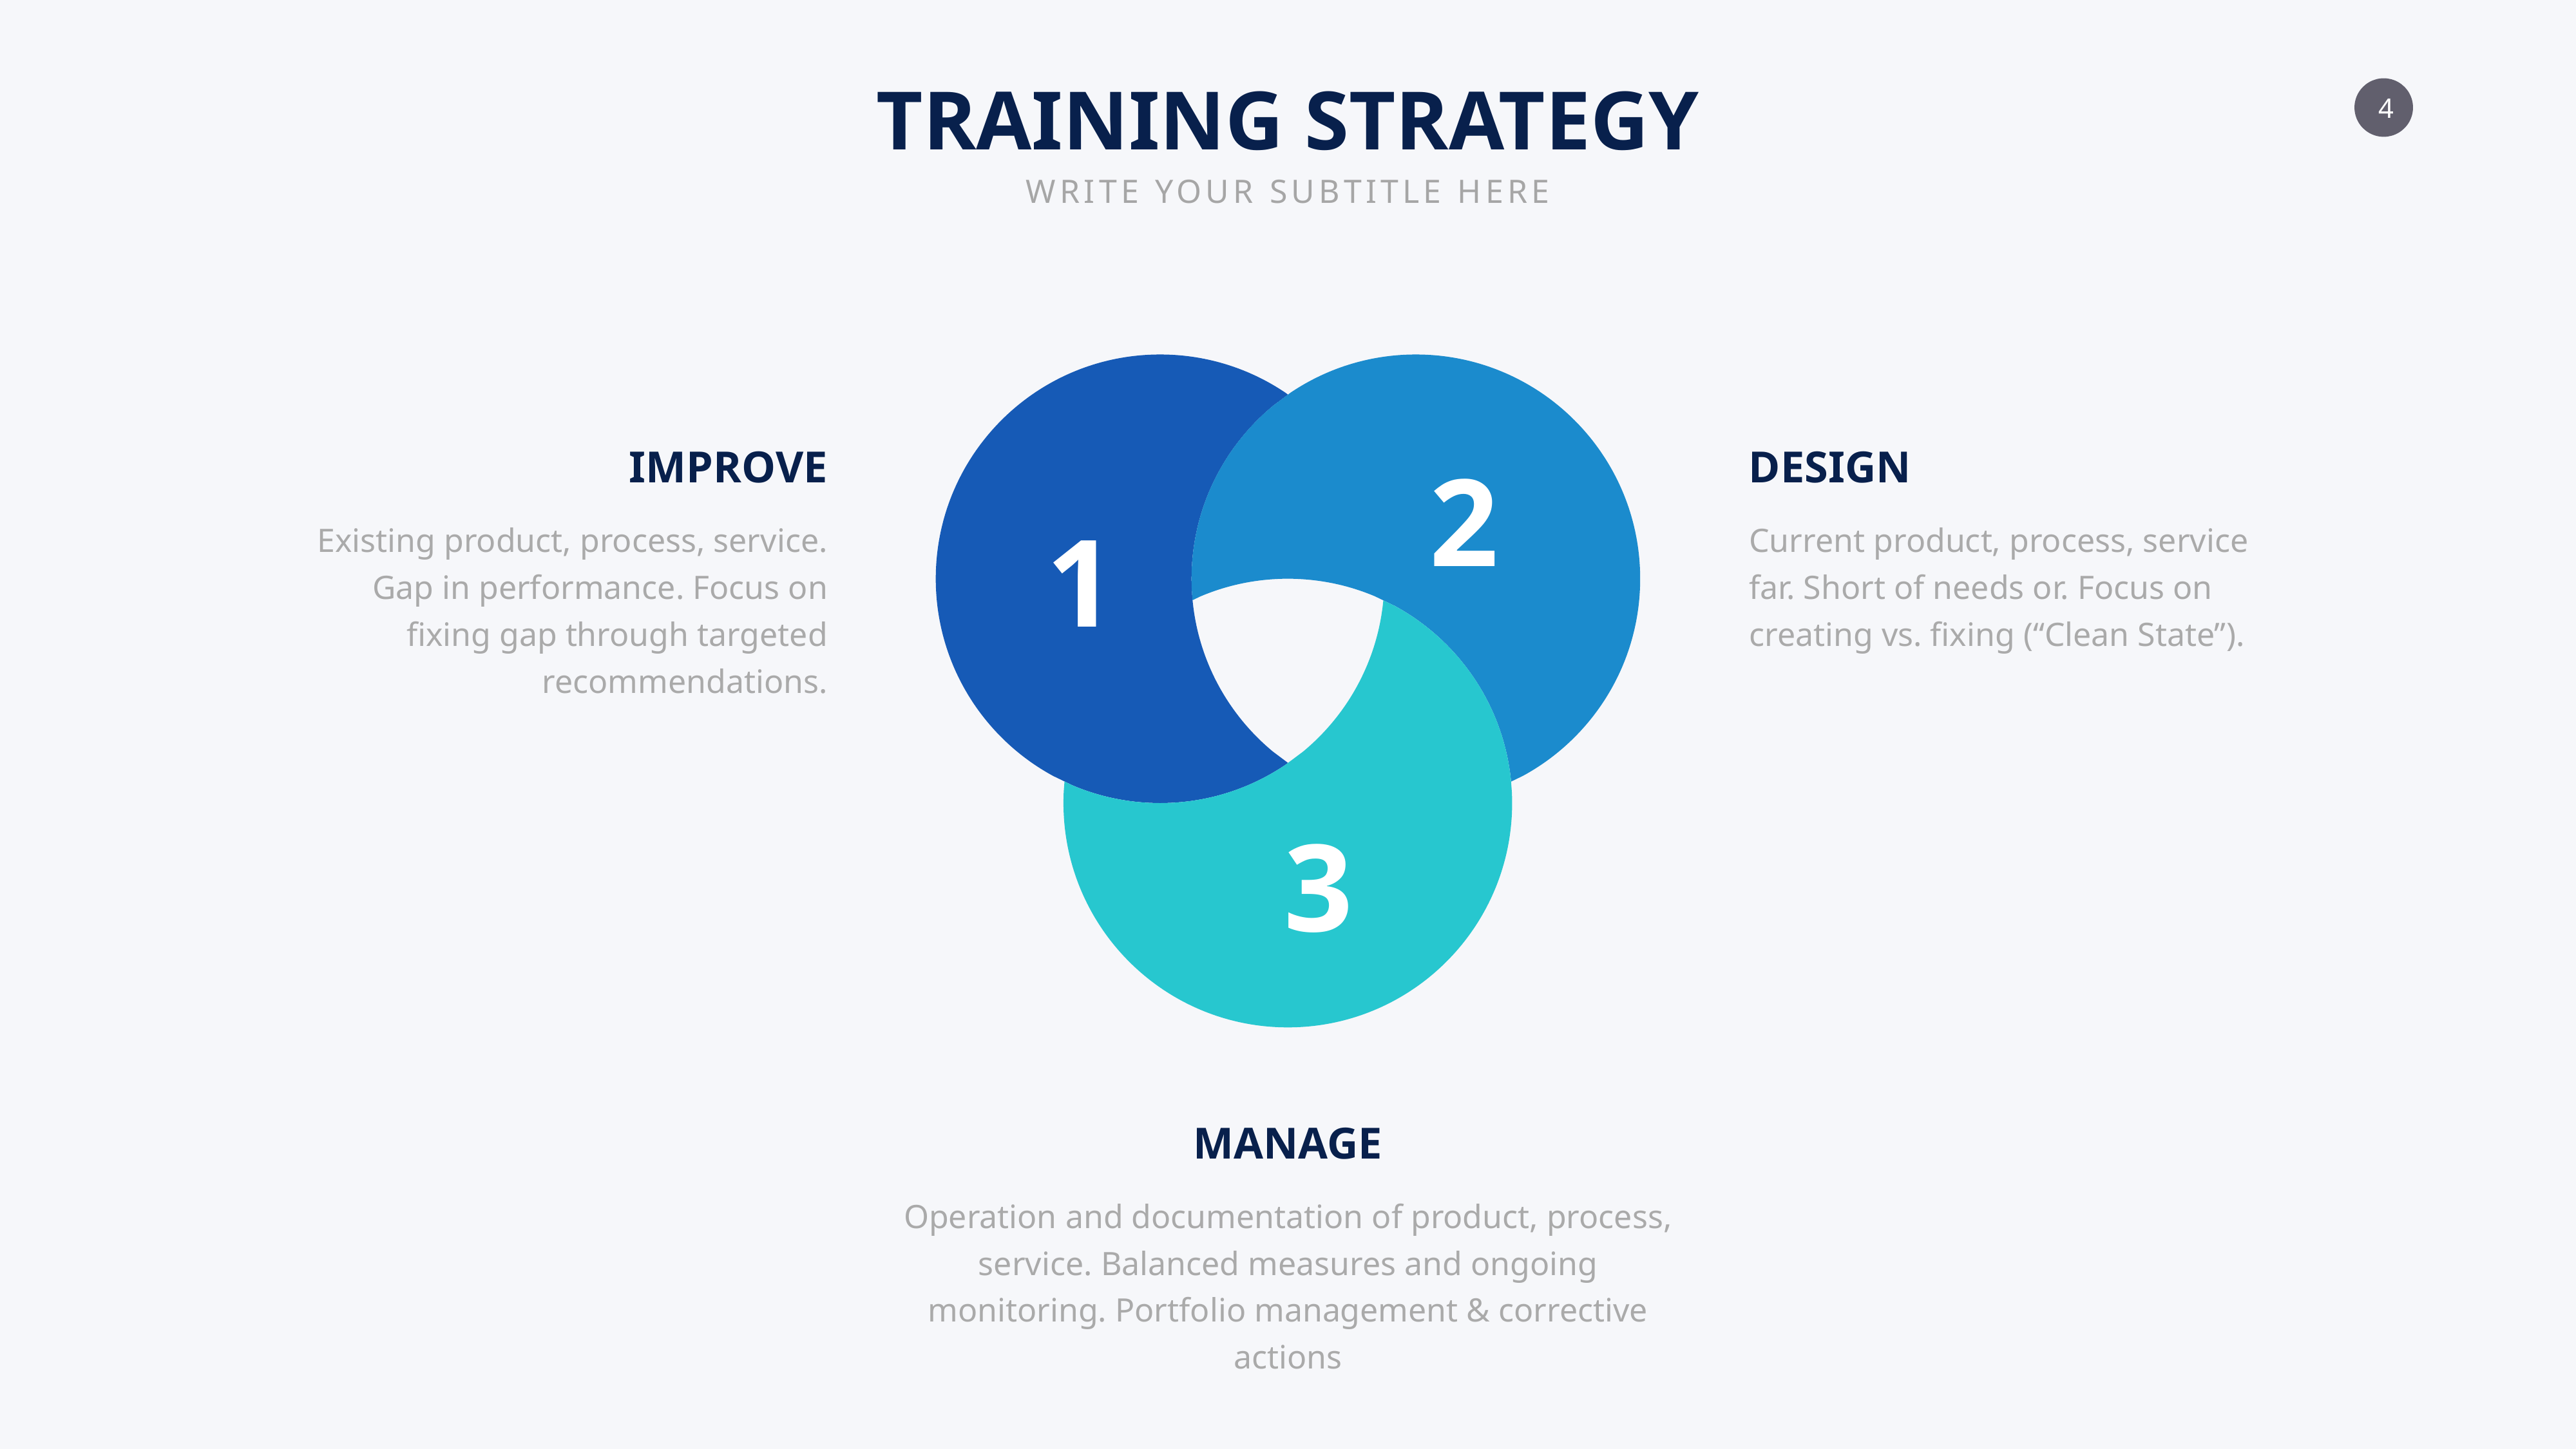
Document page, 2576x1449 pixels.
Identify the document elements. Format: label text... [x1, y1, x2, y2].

text_box MANAGE [1015, 1111, 1561, 1173]
text_box Current product, process, service far. Short of needs or. Focus on creating vs. fixing (“Clean State”). [1739, 506, 2304, 658]
text_box 1 [1036, 501, 1125, 656]
text_box Operation and documentation of product, process, service. Balanced measures and ongoing monitoring. Portfolio management & corrective actions [892, 1182, 1684, 1381]
text_box [935, 354, 1288, 802]
text_box 2 [1420, 440, 1509, 596]
text_box TRAINING STRATEGY [866, 64, 1710, 171]
text_box WRITE YOUR SUBTITLE HERE [1016, 166, 1560, 215]
text_box [1190, 354, 1641, 782]
text_box [1062, 599, 1513, 1028]
text_box 3 [1274, 806, 1363, 961]
text_box IMPROVE [272, 435, 837, 497]
text_box DESIGN [1739, 435, 2303, 497]
text_box Existing product, process, service. Gap in performance. Focus on fixing gap through targeted recommendations. [273, 506, 838, 705]
